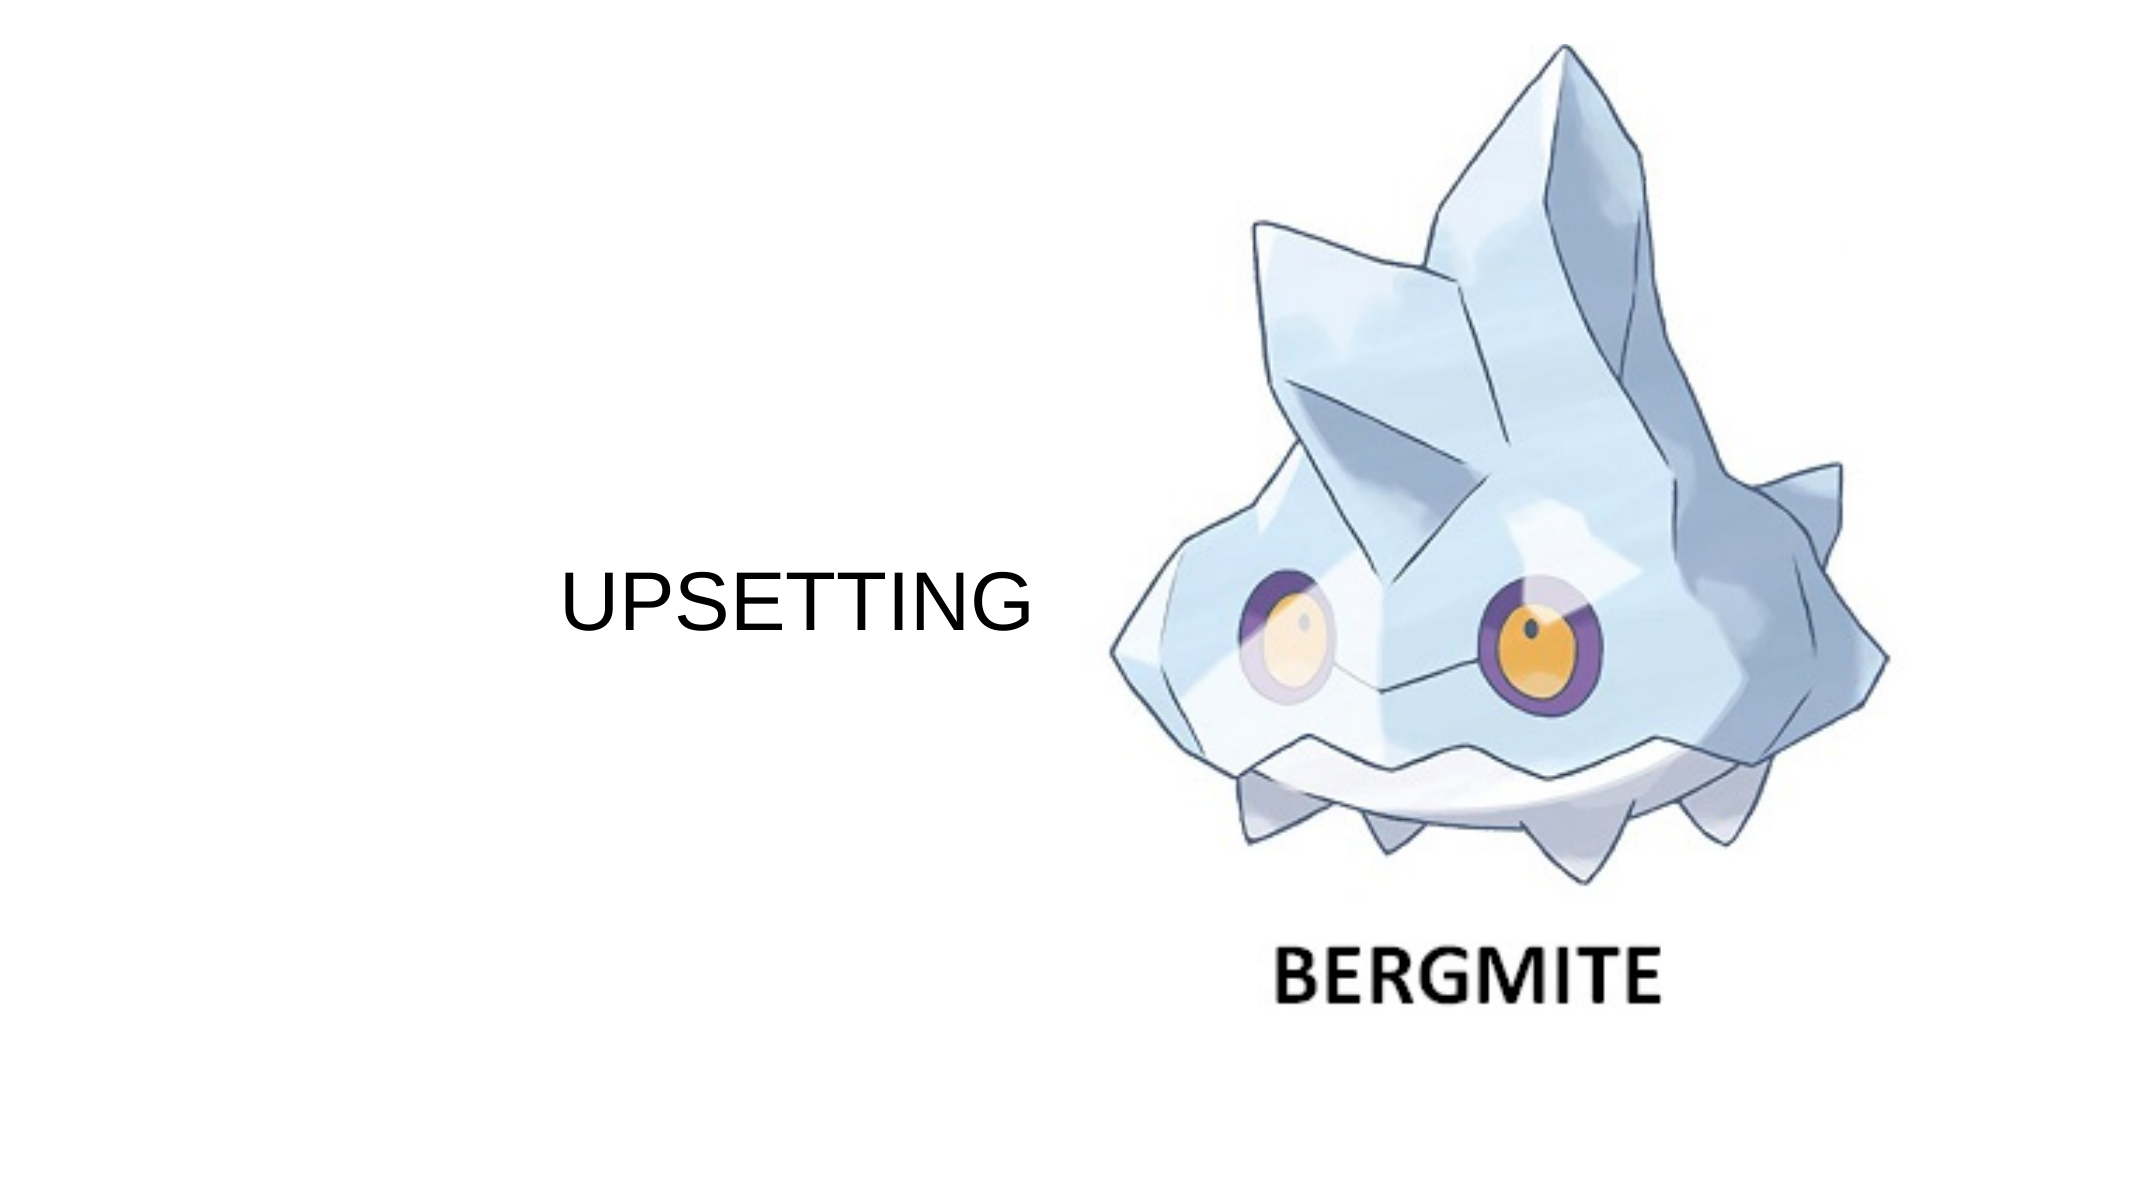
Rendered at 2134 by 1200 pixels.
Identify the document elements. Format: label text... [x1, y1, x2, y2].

text_box UPSETTING [269, 539, 1050, 655]
picture [1079, 44, 1922, 1170]
